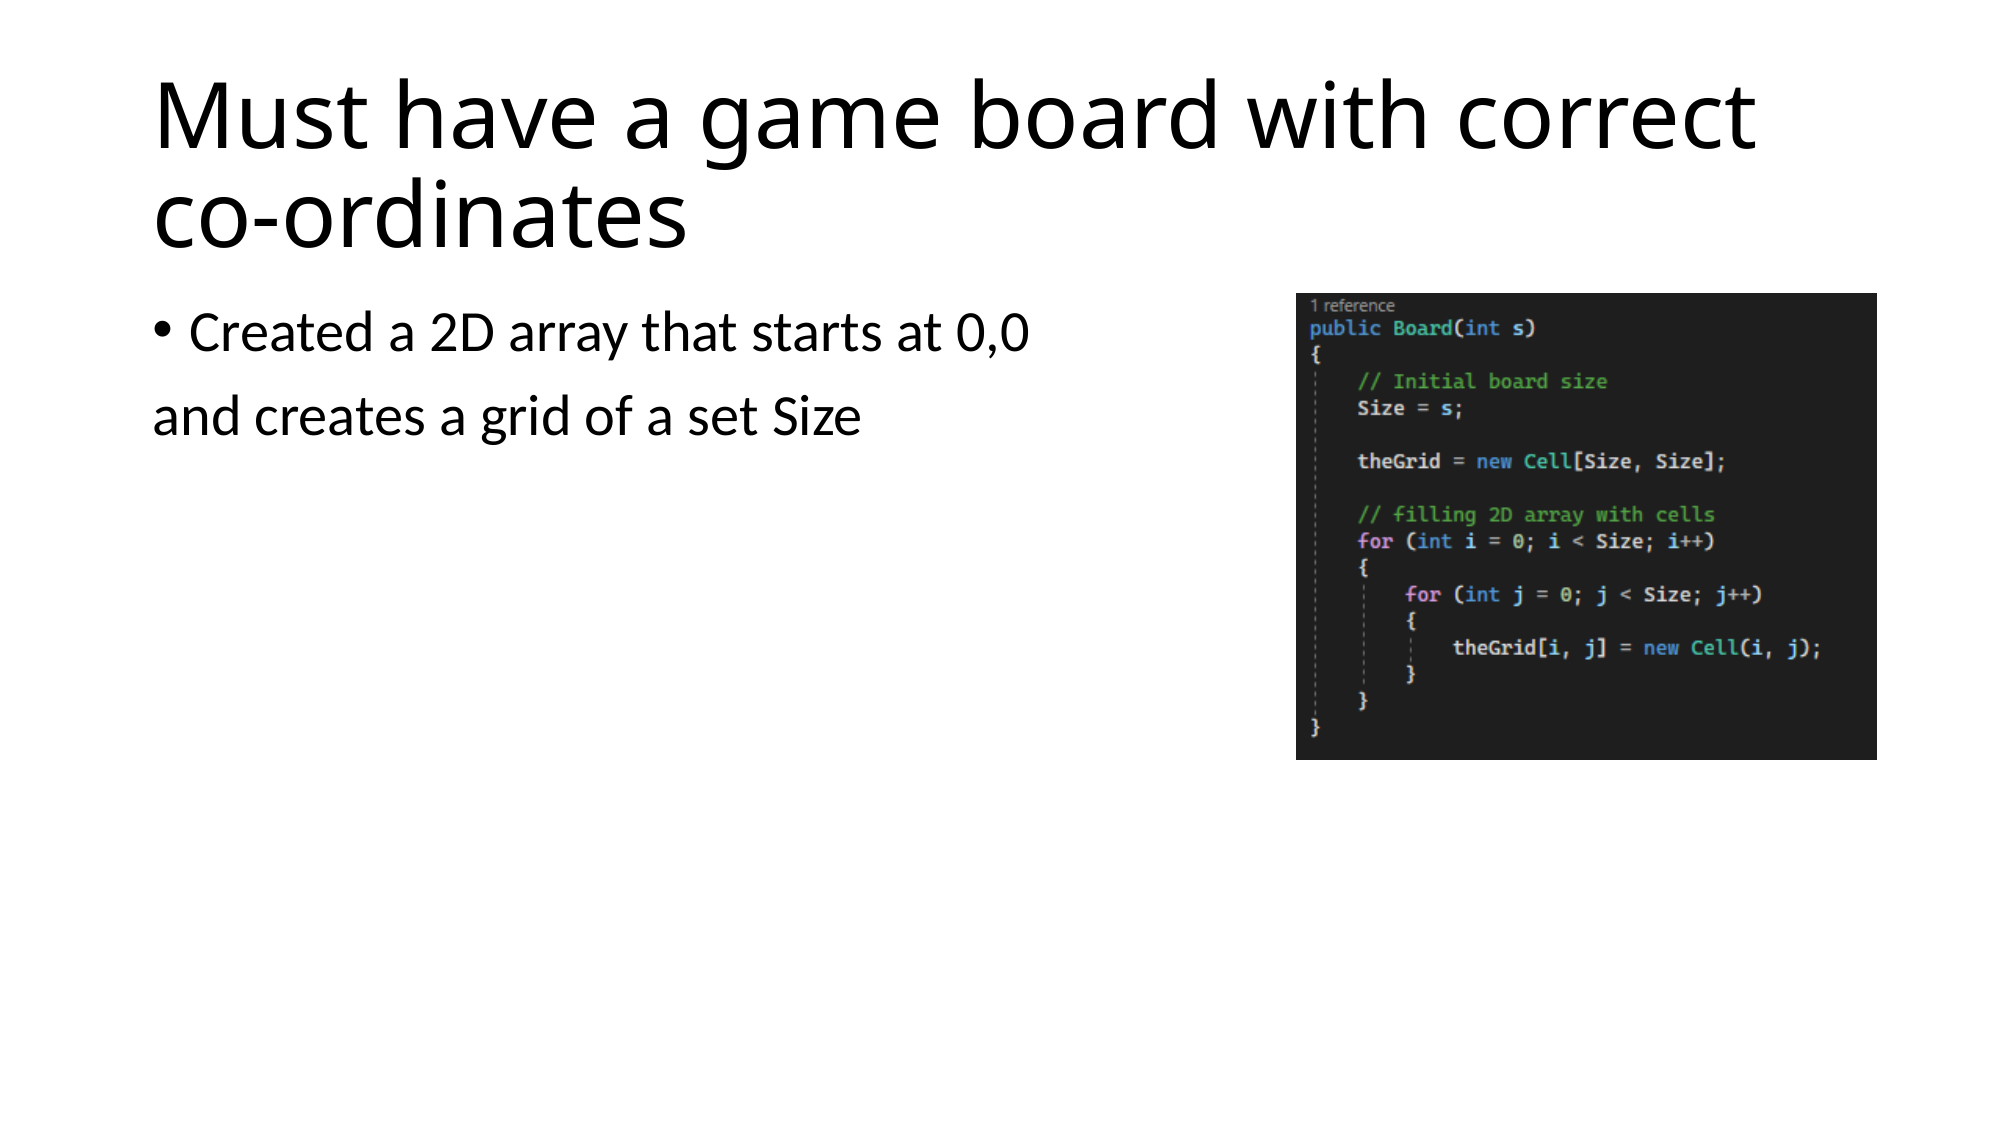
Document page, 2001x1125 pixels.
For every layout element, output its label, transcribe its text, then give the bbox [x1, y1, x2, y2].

picture [1296, 293, 1877, 760]
title Must have a game board with correct co-ordinates [137, 59, 1863, 278]
list Created a 2D array that starts at 0,0 and creates a grid of a set Size [137, 293, 1863, 1008]
